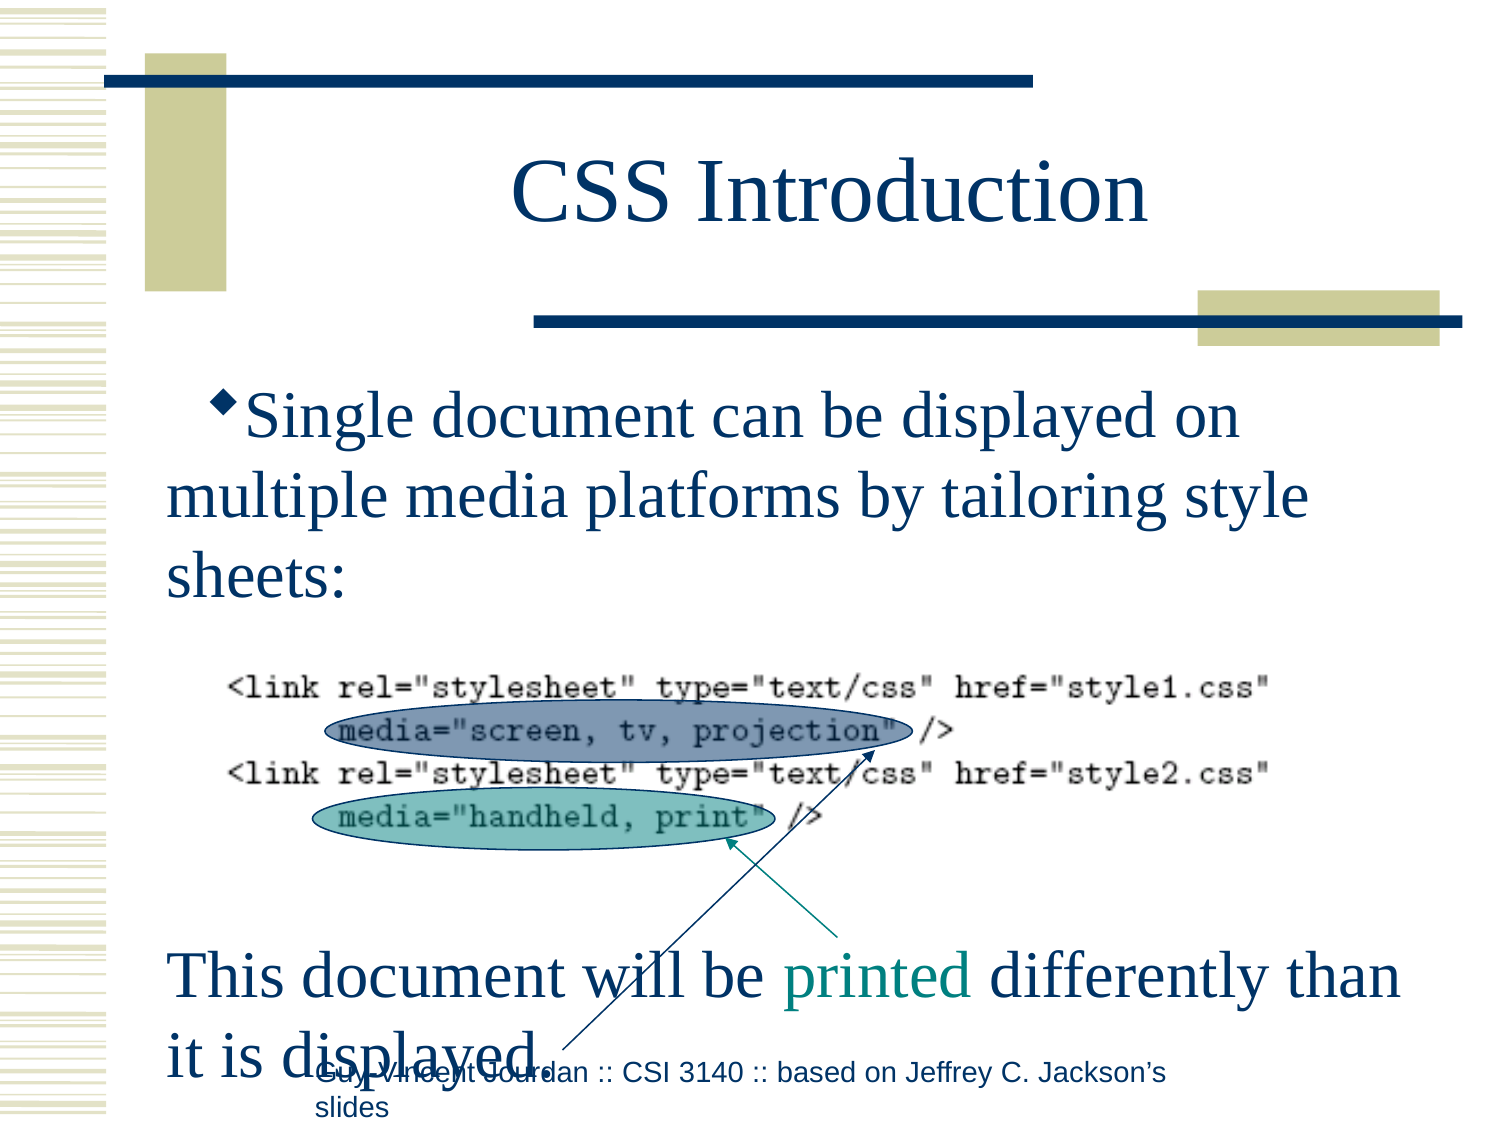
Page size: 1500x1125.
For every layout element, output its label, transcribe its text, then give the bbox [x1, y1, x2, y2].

picture [212, 662, 1293, 839]
title CSS Introduction [225, 99, 1436, 288]
list Single document can be displayed on multiple media platforms by tailoring style sheets: This document will be printed differently than it is displayed. [132, 363, 1439, 1000]
footer Guy-Vincent Jourdan :: CSI 3140 :: based on Jeffrey C. Jackson’s slides [300, 1046, 1238, 1122]
